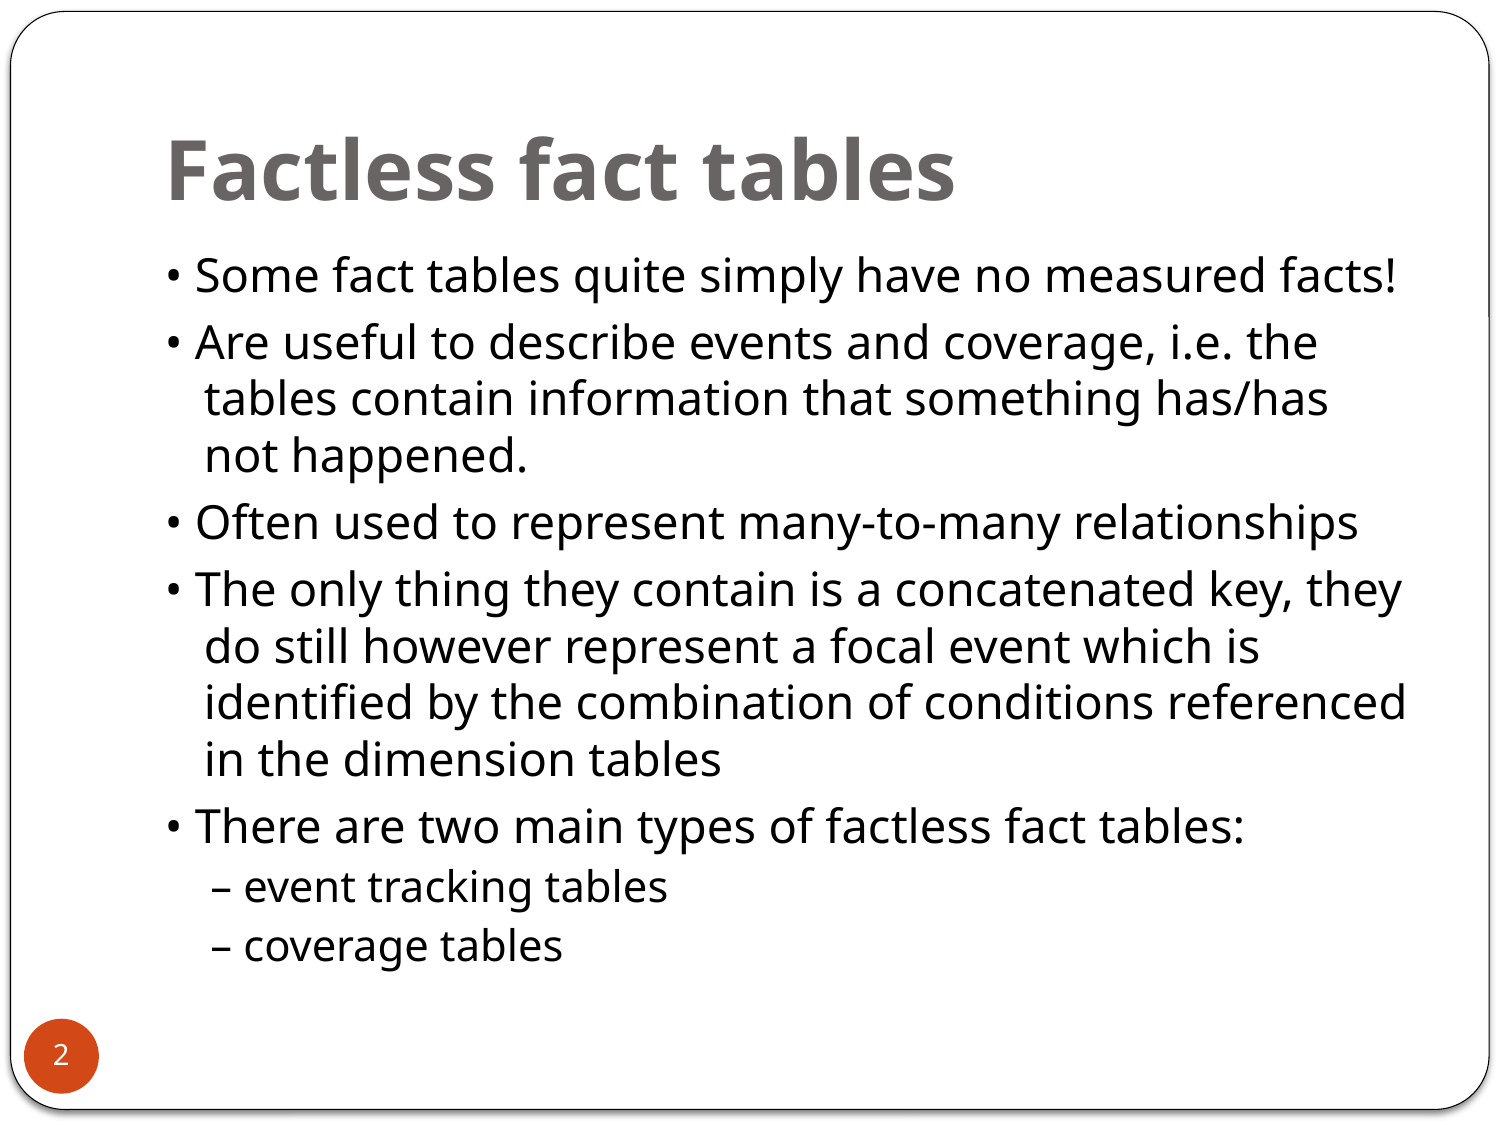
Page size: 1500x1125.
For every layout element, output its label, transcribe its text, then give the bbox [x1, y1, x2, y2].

list • Some fact tables quite simply have no measured facts! • Are useful to describe events and coverage, i.e. the tables contain information that something has/has not happened. • Often used to represent many-to-many relationships • The only thing they contain is a concatenated key, they do still however represent a focal event which is identified by the combination of conditions referenced in the dimension tables • There are two main types of factless fact tables: – event tracking tables – coverage tables [150, 237, 1425, 988]
title Factless fact tables [150, 45, 1425, 233]
slide_number 2 [23, 1018, 99, 1094]
